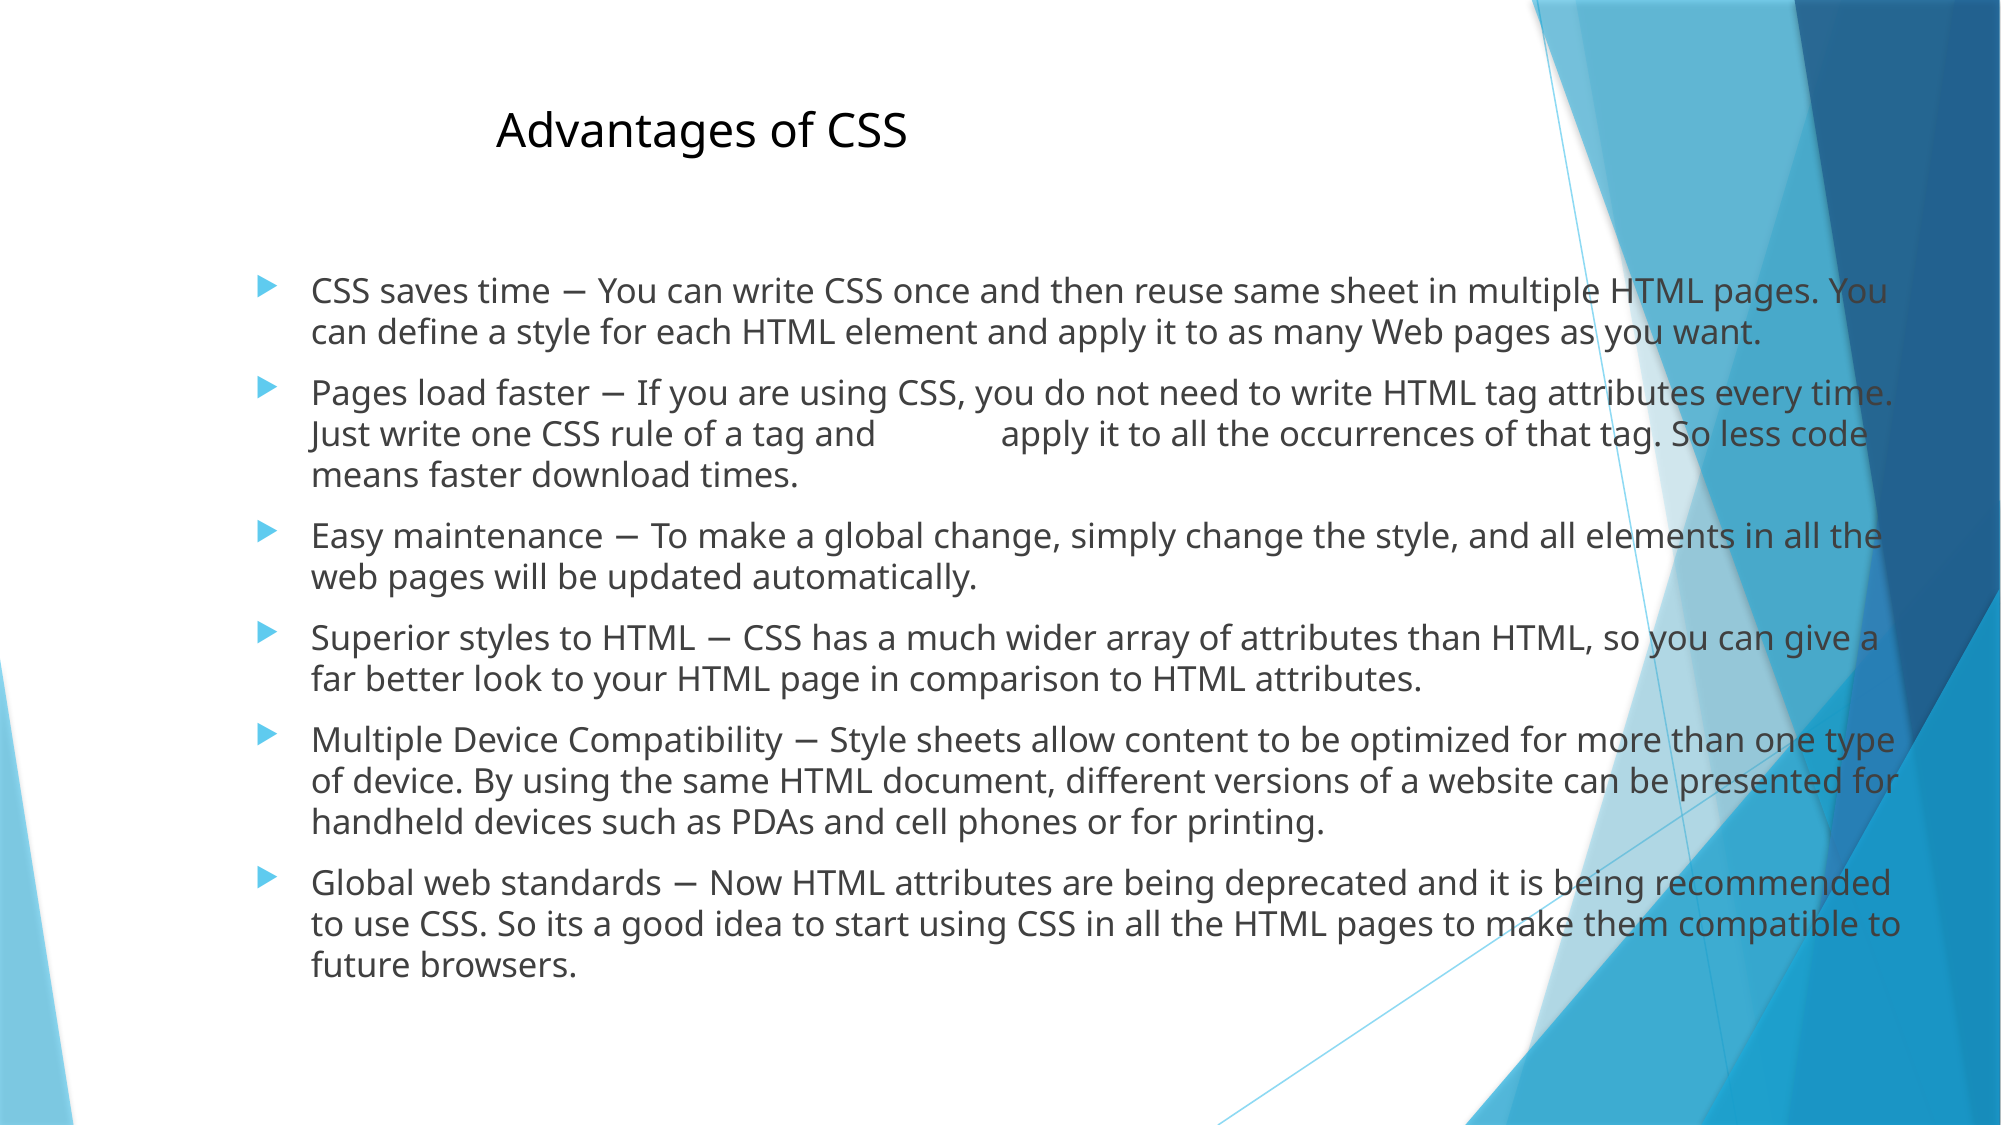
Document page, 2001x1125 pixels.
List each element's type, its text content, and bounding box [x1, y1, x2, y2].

list CSS saves time − You can write CSS once and then reuse same sheet in multiple HTML pages. You can define a style for each HTML element and apply it to as many Web pages as you want. Pages load faster − If you are using CSS, you do not need to write HTML tag attributes every time. Just write one CSS rule of a tag and apply it to all the occurrences of that tag. So less code means faster download times. Easy maintenance − To make a global change, simply change the style, and all elements in all the web pages will be updated automatically. Superior styles to HTML − CSS has a much wider array of attributes than HTML, so you can give a far better look to your HTML page in comparison to HTML attributes. Multiple Device Compatibility − Style sheets allow content to be optimized for more than one type of device. By using the same HTML document, different versions of a website can be presented for handheld devices such as PDAs and cell phones or for printing. Global web standards − Now HTML attributes are being deprecated and it is being recommended to use CSS. So its a good idea to start using CSS in all the HTML pages to make them compatible to future browsers. [240, 261, 1920, 999]
title Advantages of CSS [481, 93, 1920, 223]
